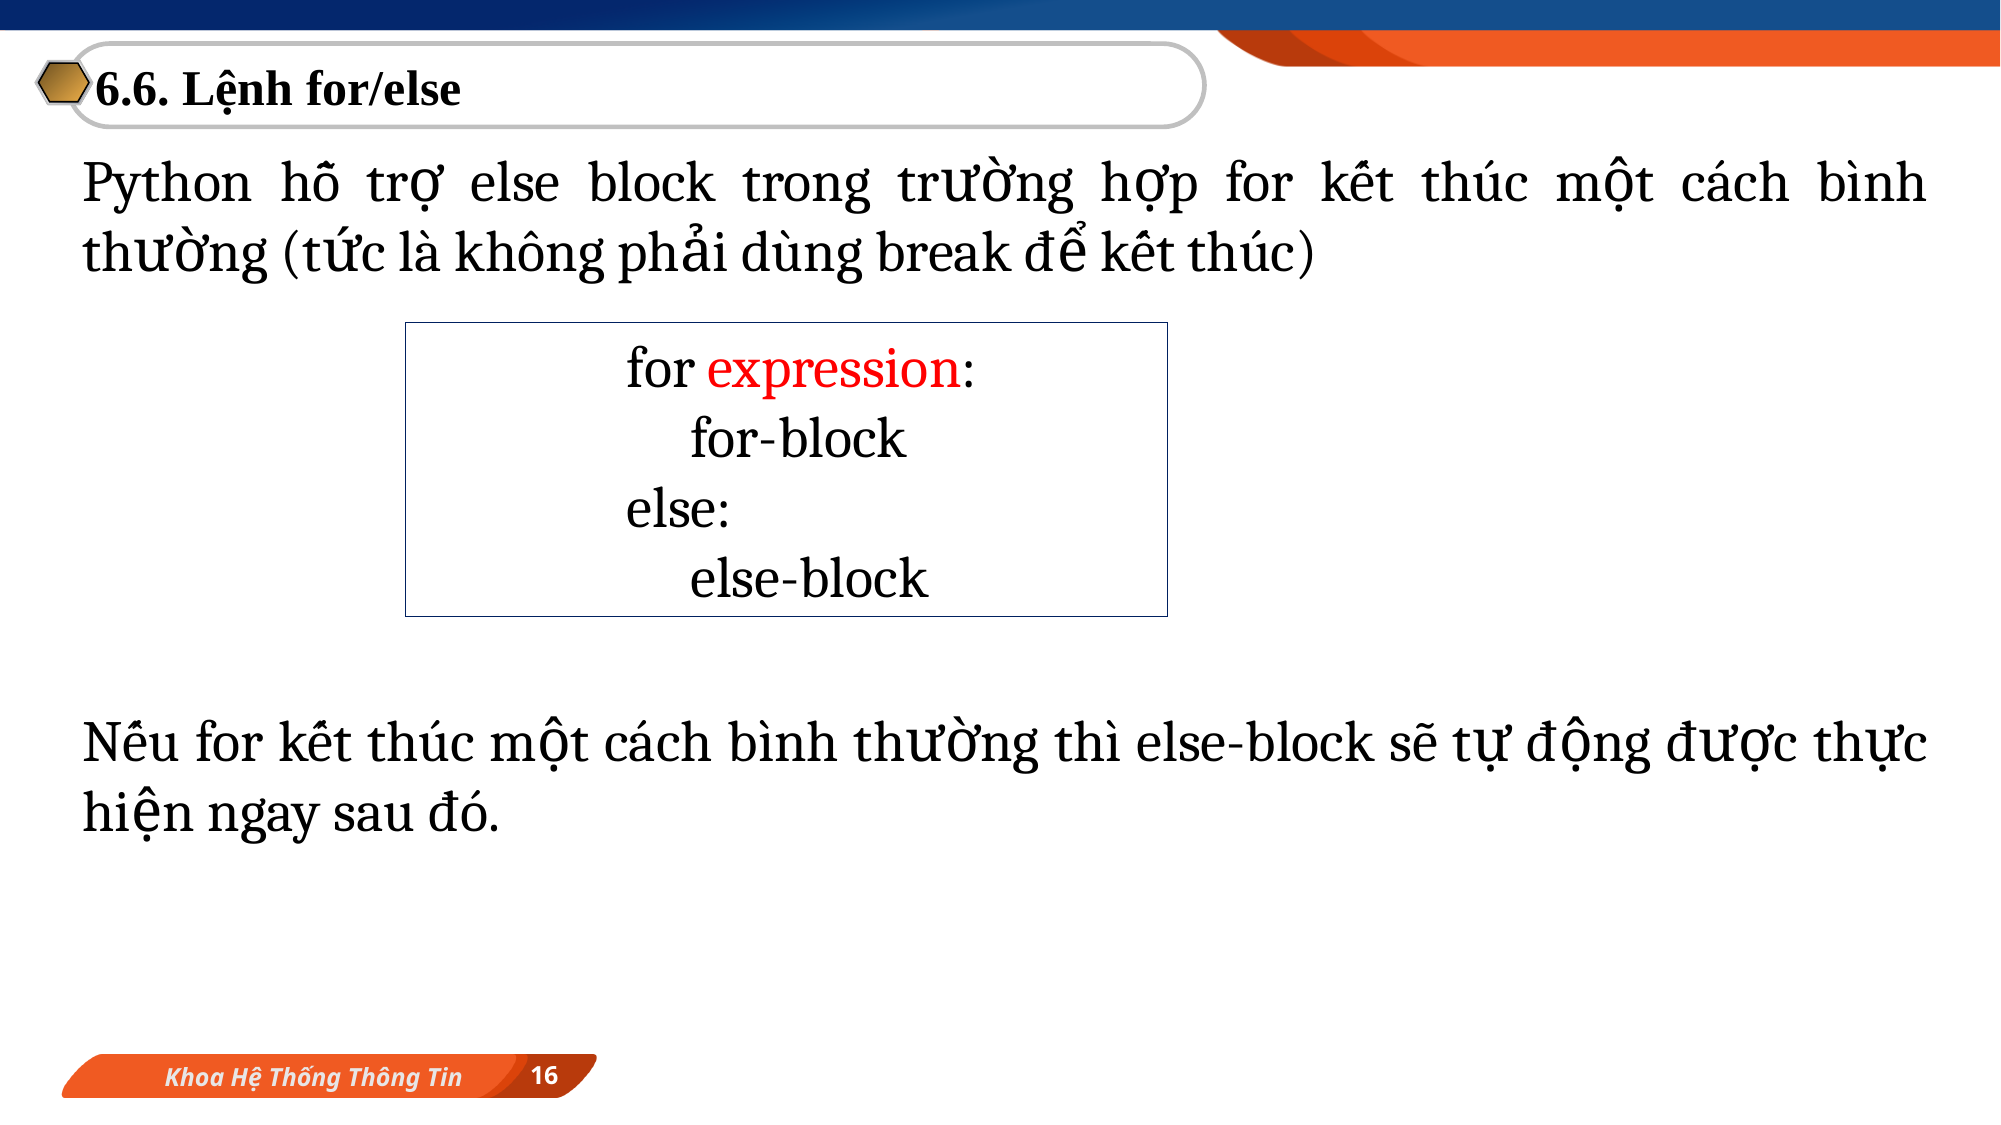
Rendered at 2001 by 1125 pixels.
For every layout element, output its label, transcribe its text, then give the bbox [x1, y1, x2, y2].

picture [0, 0, 2001, 71]
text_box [34, 43, 1205, 128]
slide_number 16 [508, 1046, 574, 1106]
text_box for expression: for-block else: else-block [405, 322, 1168, 617]
picture [34, 1017, 624, 1125]
footer Khoa Hệ Thống Thông Tin [119, 1054, 508, 1098]
text_box Python hỗ trợ else block trong trường hợp for kết thúc một cách bình thường (tức là không phải dùng break để kết thúc) Nếu for kết thúc một cách bình thường thì else-block sẽ tự động được thực hiện ngay sau đó. [68, 136, 1943, 998]
